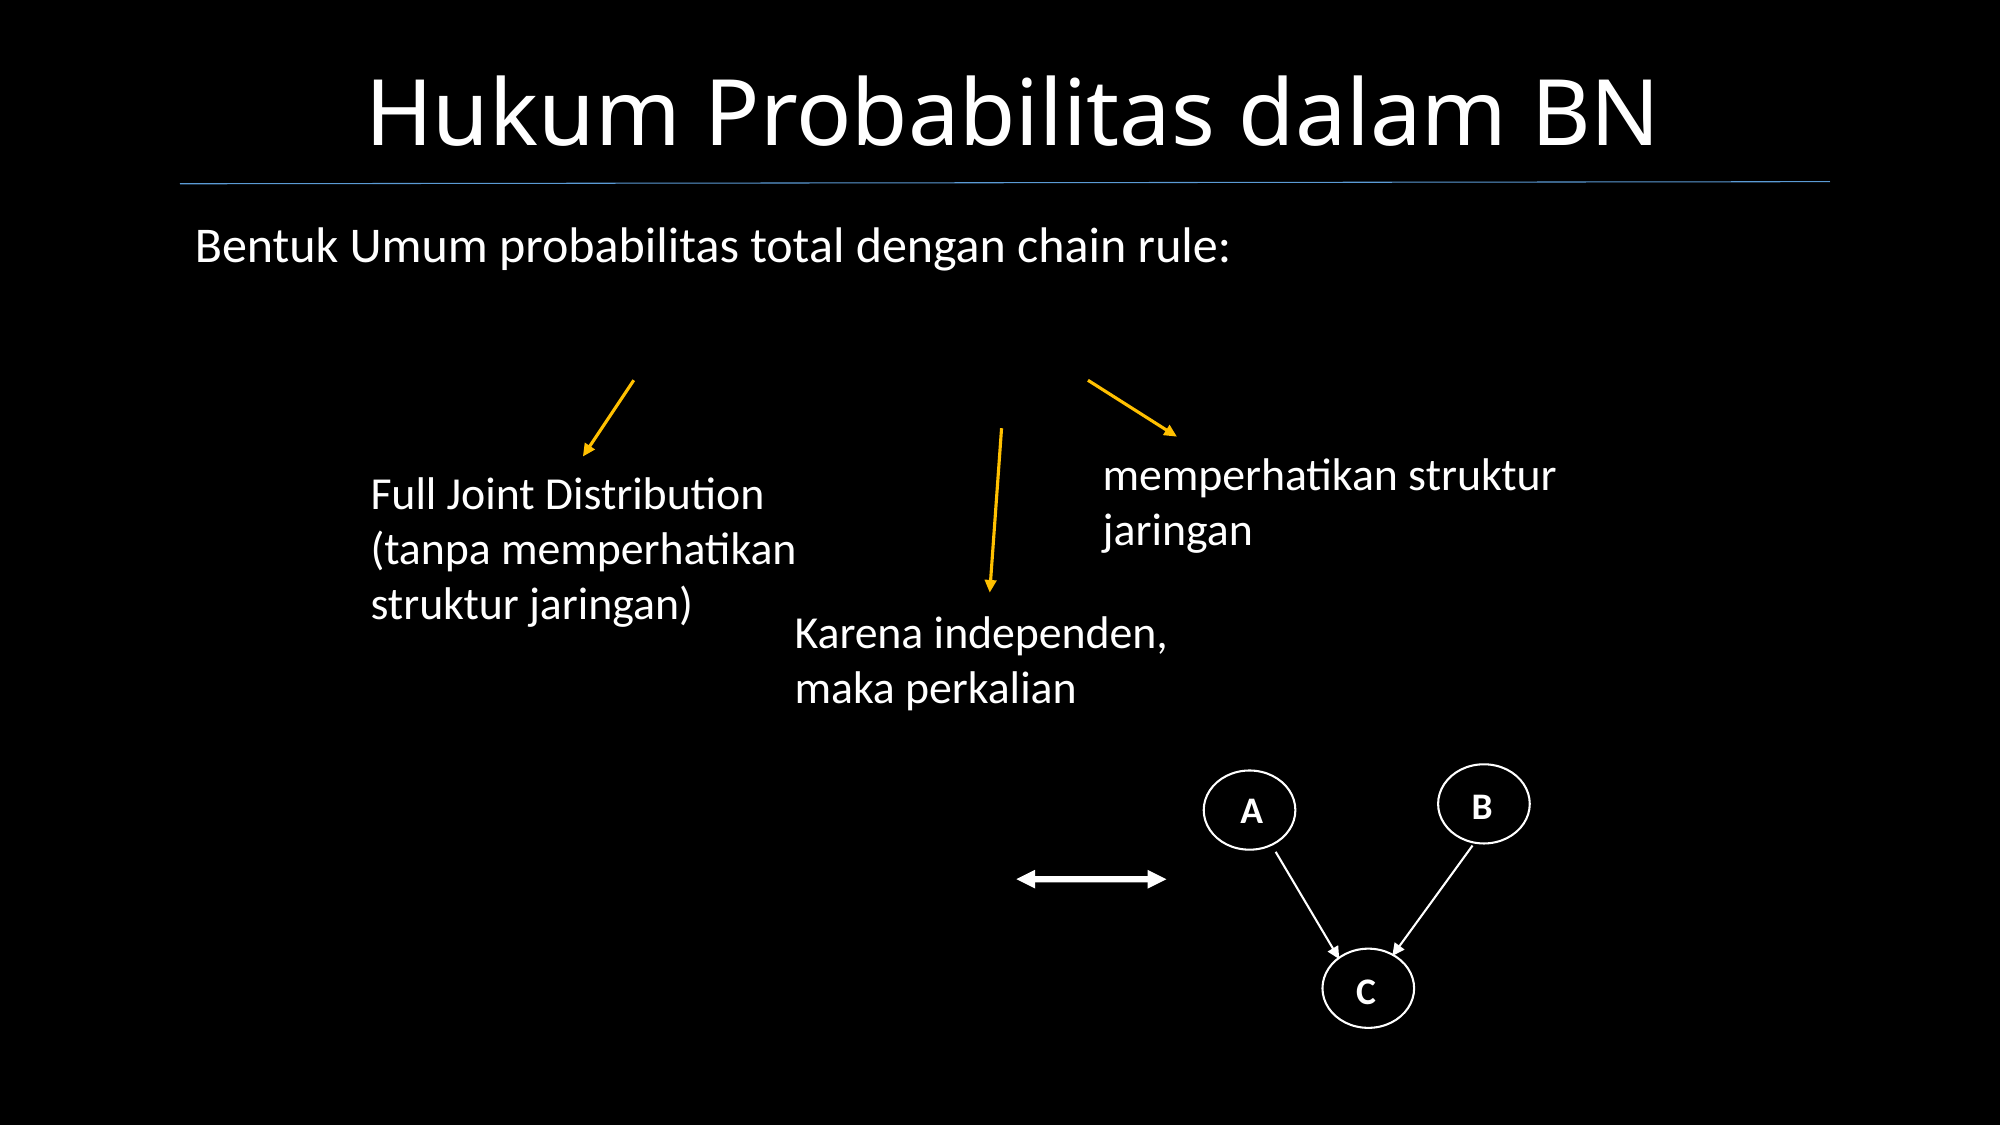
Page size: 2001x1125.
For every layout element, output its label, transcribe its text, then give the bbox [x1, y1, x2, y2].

text_box memperhatikan struktur jaringan [1087, 437, 1593, 562]
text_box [1203, 764, 1530, 1028]
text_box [989, 428, 1002, 593]
text_box Karena independen, maka perkalian [779, 594, 1207, 720]
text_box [1087, 380, 1177, 437]
title Hukum Probabilitas dalam BN [350, 50, 2000, 182]
text_box [1016, 872, 1167, 886]
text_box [583, 380, 634, 457]
text_box Full Joint Distribution (tanpa memperhatikan struktur jaringan) [355, 456, 861, 636]
